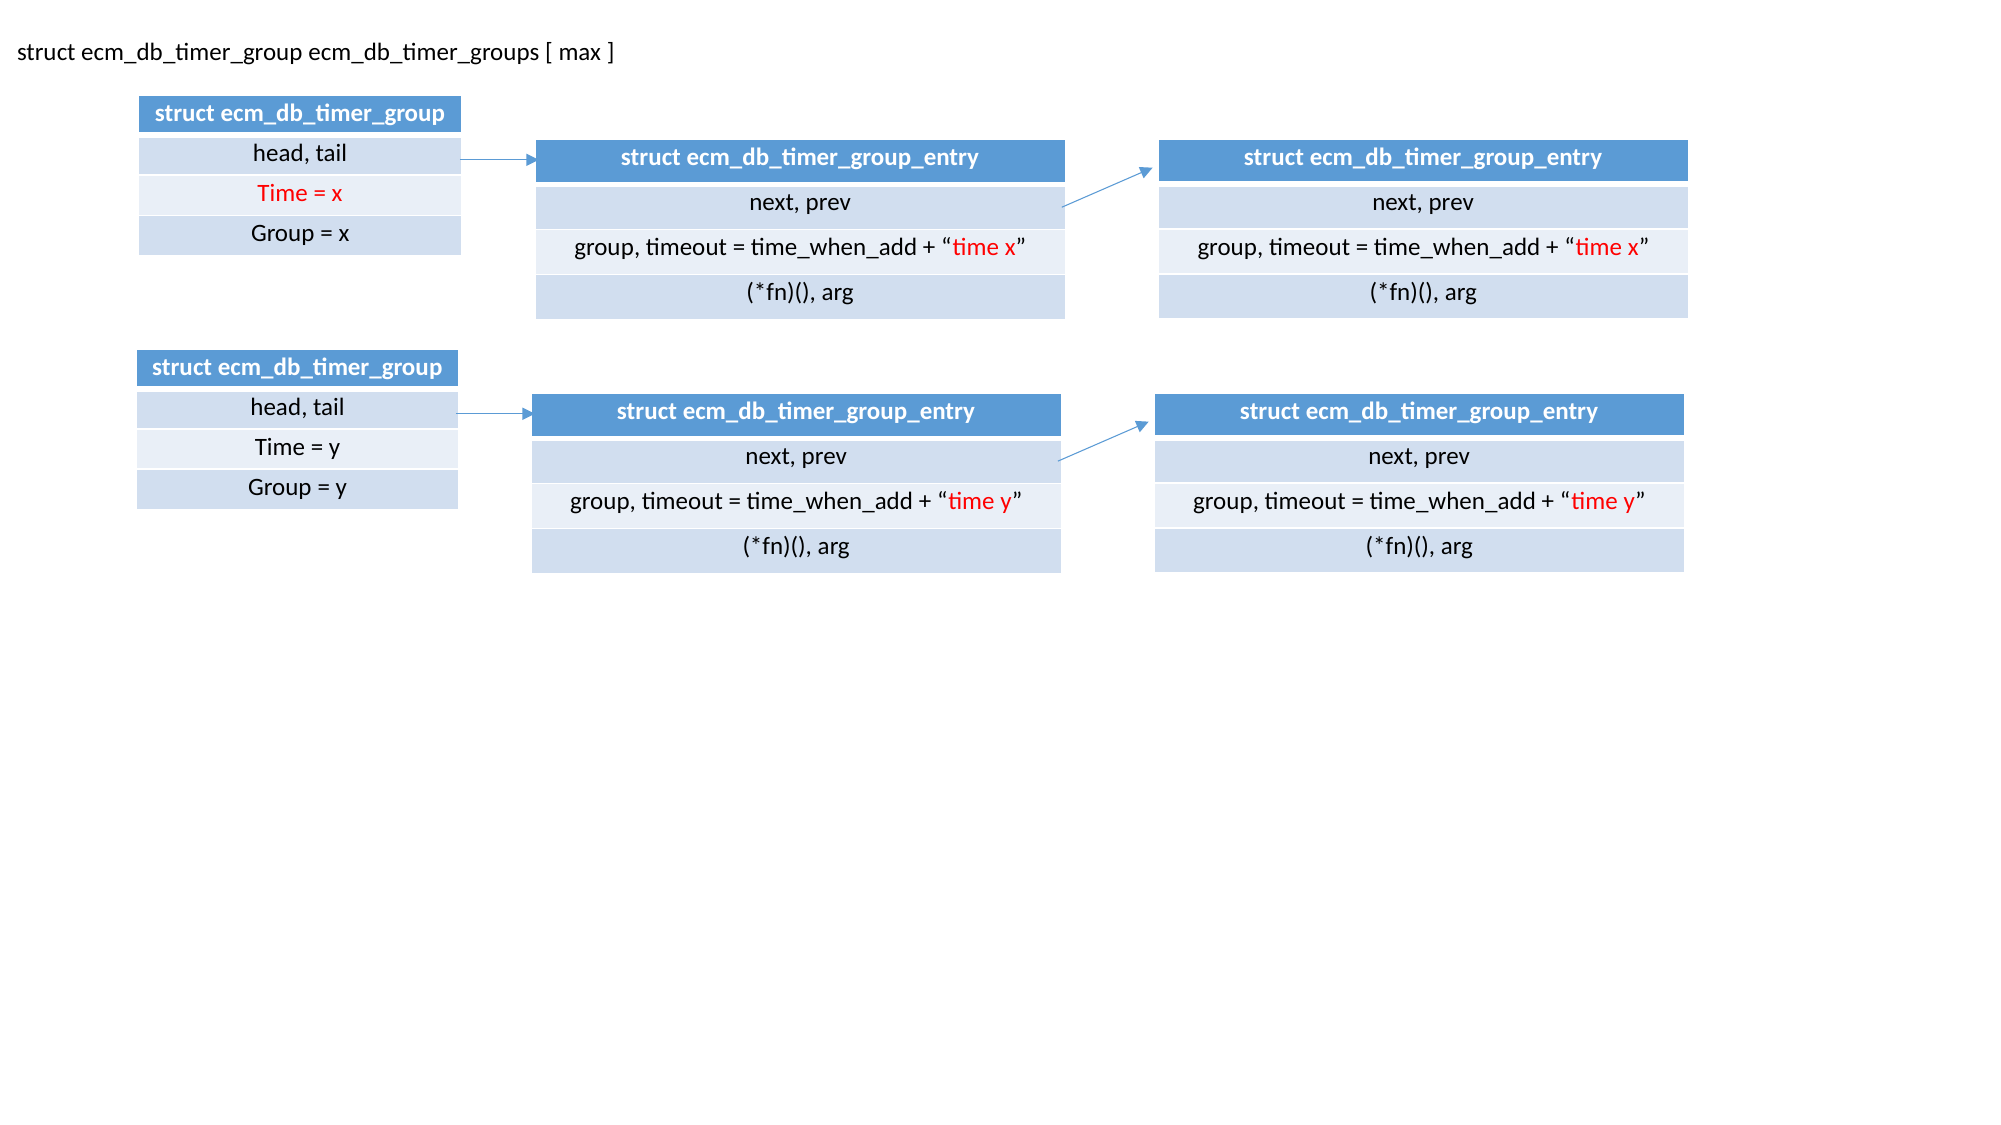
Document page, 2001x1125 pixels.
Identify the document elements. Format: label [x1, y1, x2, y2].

table_cell [139, 176, 461, 215]
table_cell [137, 392, 458, 428]
table_cell [536, 187, 1065, 229]
table_cell [536, 275, 1065, 319]
text_box [1057, 421, 1149, 462]
table_header [139, 96, 461, 132]
table_cell [1155, 441, 1684, 482]
table_cell [532, 484, 1061, 528]
table_cell [1155, 484, 1684, 527]
table_header [536, 140, 1065, 182]
table_header [137, 350, 458, 386]
table_cell [536, 230, 1065, 274]
table_cell [532, 529, 1061, 573]
table_cell [532, 441, 1061, 483]
table_cell [137, 470, 458, 509]
table_cell [137, 430, 458, 468]
table_header [1155, 394, 1684, 435]
table_cell [1159, 187, 1688, 228]
table_header [1159, 140, 1688, 181]
table_header [532, 394, 1061, 436]
table_cell [139, 138, 461, 174]
text_box [2, 27, 631, 73]
table_cell [1159, 275, 1688, 318]
table_cell [1159, 230, 1688, 273]
table_cell [1155, 529, 1684, 572]
table_cell [139, 216, 461, 255]
text_box [1061, 167, 1153, 208]
